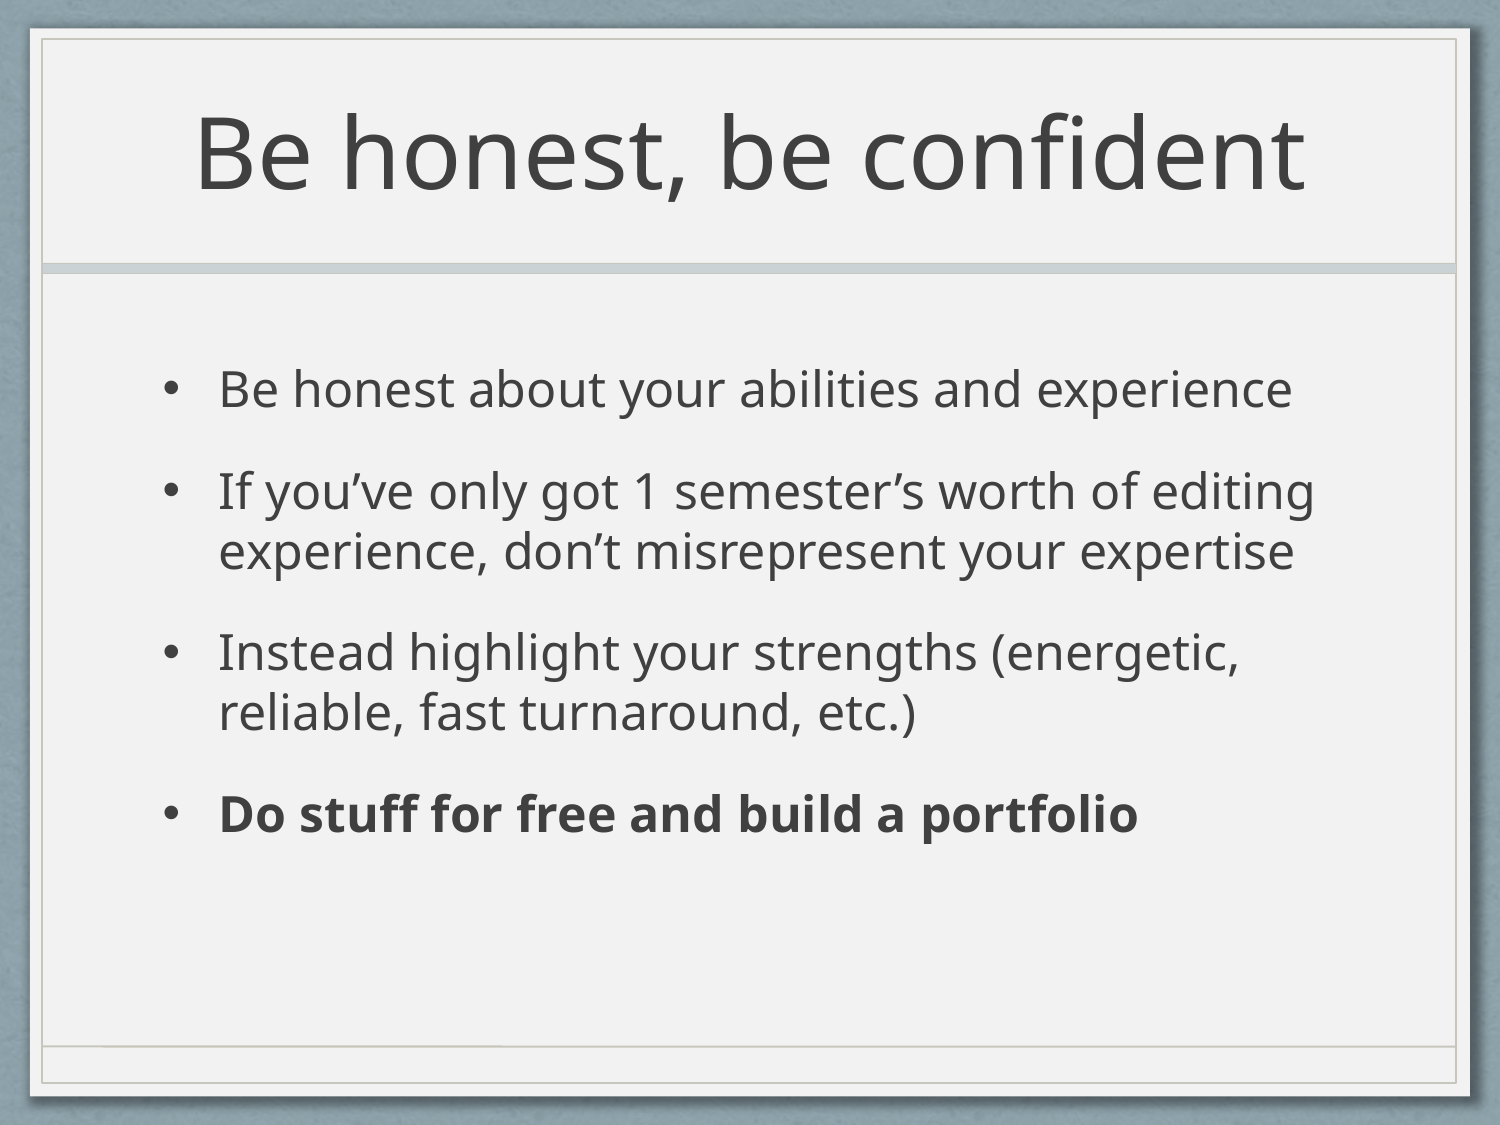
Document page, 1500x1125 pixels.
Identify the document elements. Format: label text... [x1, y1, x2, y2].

title Be honest, be confident [147, 40, 1353, 260]
list Be honest about your abilities and experience If you’ve only got 1 semester’s worth of editing experience, don’t misrepresent your expertise Instead highlight your strengths (energetic, reliable, fast turnaround, etc.) Do stuff for free and build a portfolio [147, 350, 1353, 995]
